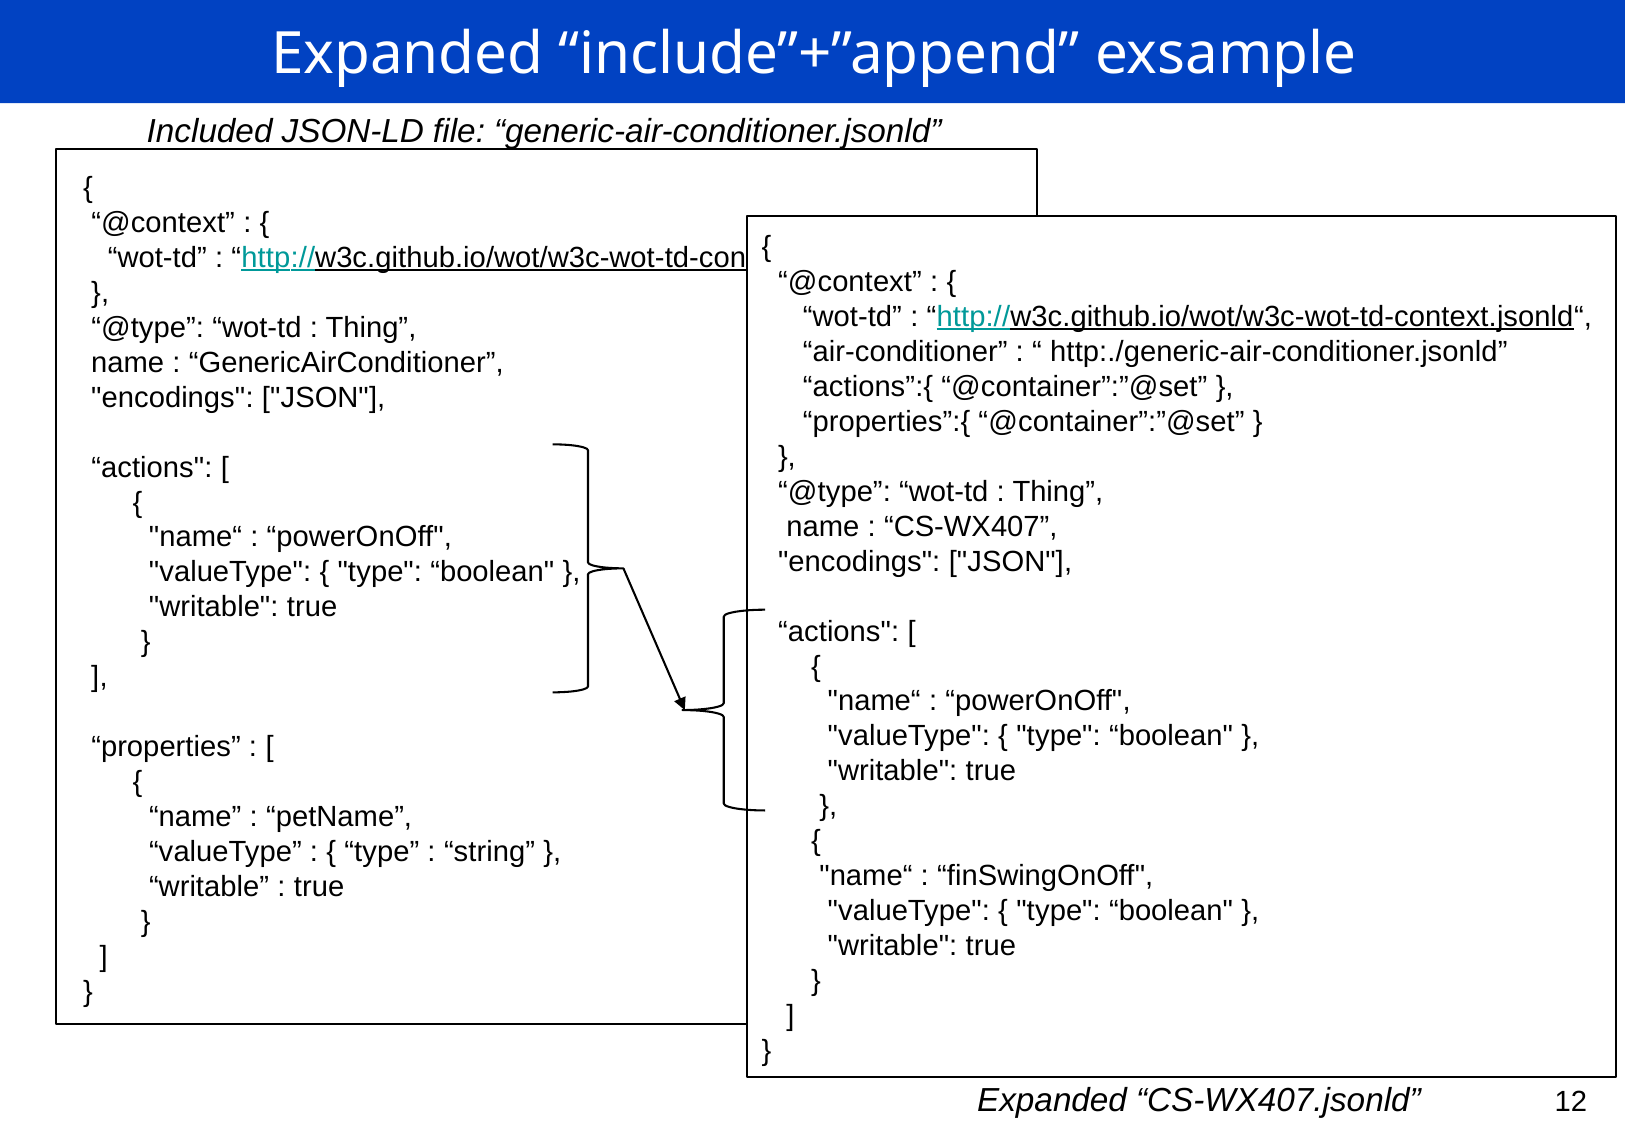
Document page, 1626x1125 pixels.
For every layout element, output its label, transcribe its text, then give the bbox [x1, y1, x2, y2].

text_box [746, 1074, 1616, 1078]
text_box Expanded “CS-WX407.jsonld” [962, 1078, 1437, 1125]
text_box { “@context” : { “wot-td” : “http://w3c.github.io/wot/w3c-wot-td-context.jsonld“ }, “@type”: “wot-td : Thing”, name : “GenericAirConditioner”, "encodings": ["JSON"], “actions": [ { "name“ : “powerOnOff", "valueType": { "type": “boolean" }, "writable": true } ], “properties” : [ { “name” : “petName”, “valueType” : { “type” : “string” }, “writable” : true } ] } [68, 160, 907, 1015]
text_box Included JSON-LD file: “generic-air-conditioner.jsonld” [131, 101, 958, 157]
text_box Expanded “include”+”append” exsample [2, 7, 1625, 93]
text_box [0, 9, 1625, 105]
text_box [689, 609, 766, 811]
text_box { “@context” : { “wot-td” : “http://w3c.github.io/wot/w3c-wot-td-context.jsonld“, “air-conditioner” : “ http:./generic-air-conditioner.jsonld” “actions”:{ “@container”:”@set” }, “properties”:{ “@container”:”@set” } }, “@type”: “wot-td : Thing”, name : “CS-WX407”, "encodings": ["JSON"], “actions": [ { "name“ : “powerOnOff", "valueType": { "type": “boolean" }, "writable": true }, { "name“ : “finSwingOnOff", "valueType": { "type": “boolean" }, "writable": true } ] } [746, 219, 1616, 1074]
text_box [56, 149, 1037, 1025]
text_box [623, 568, 686, 711]
text_box [552, 444, 621, 693]
footer 12 [1502, 1074, 1625, 1125]
